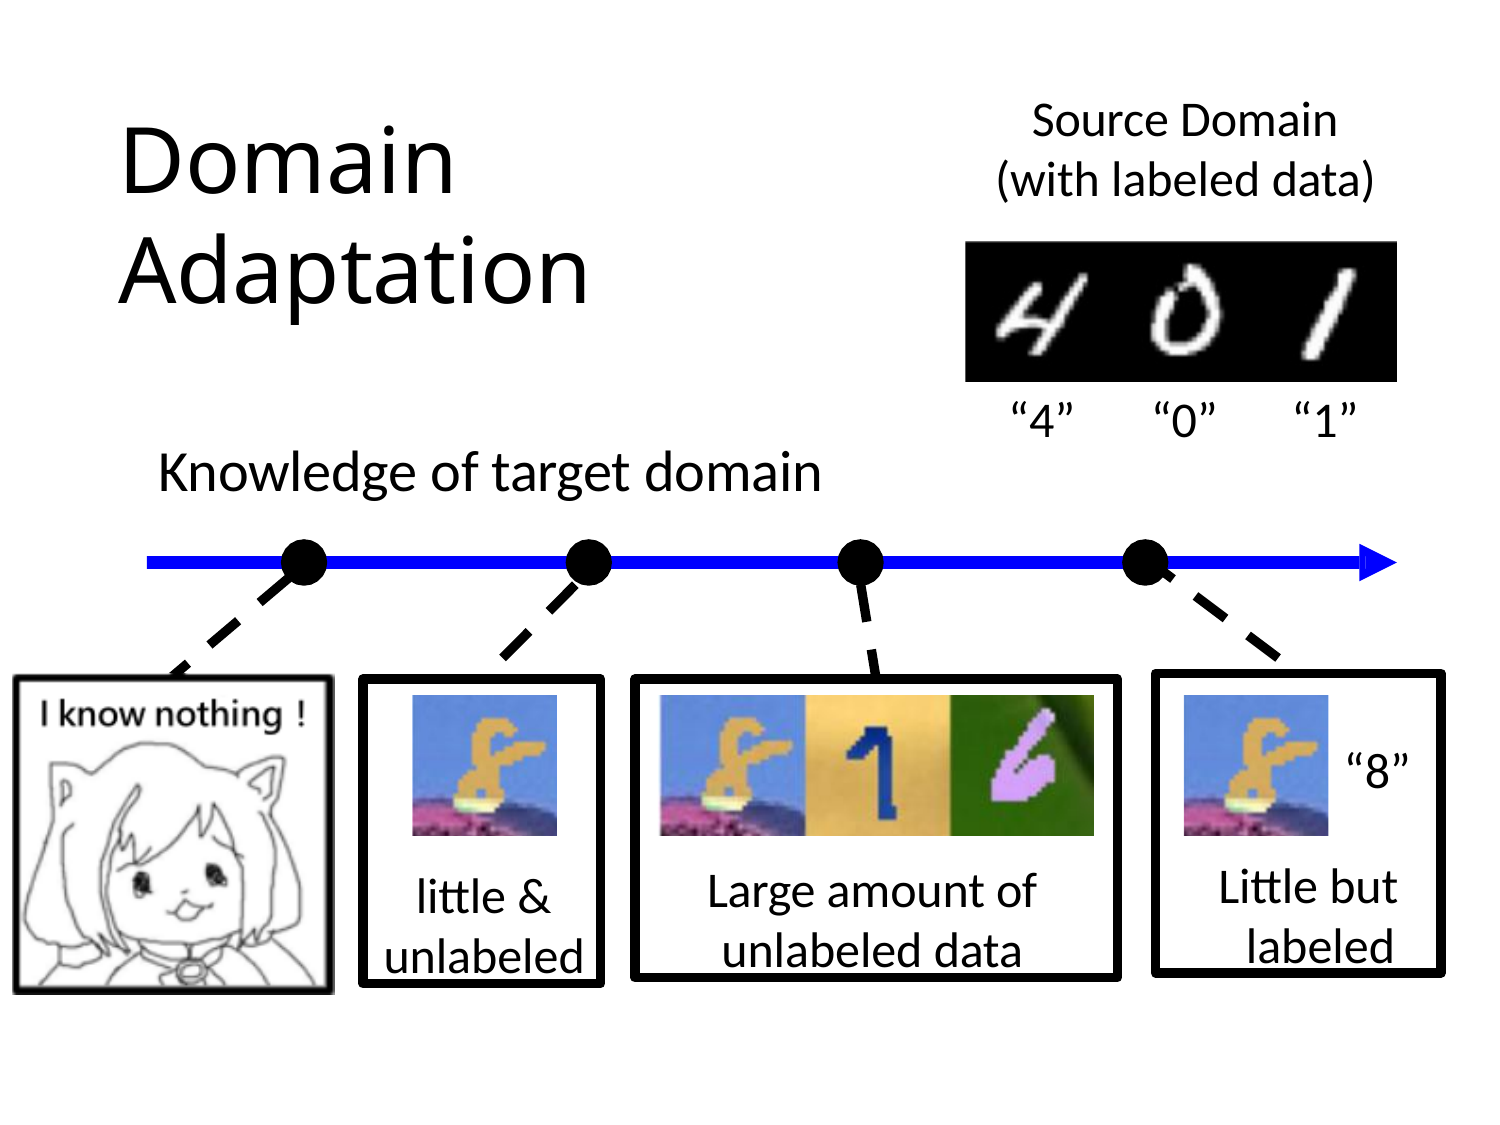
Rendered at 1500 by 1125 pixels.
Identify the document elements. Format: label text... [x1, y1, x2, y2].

text_box [838, 540, 883, 585]
text_box Source Domain (with labeled data) [992, 84, 1380, 207]
text_box [281, 540, 327, 585]
text_box Knowledge of target domain [156, 431, 831, 504]
text_box Large amount of unlabeled data [635, 678, 1118, 978]
text_box [146, 556, 282, 569]
text_box little & unlabeled [362, 678, 601, 984]
text_box “4” “0” “1” [1006, 384, 1359, 447]
text_box [1123, 540, 1168, 585]
title Domain Adaptation [116, 100, 836, 323]
text_box [611, 556, 839, 569]
text_box [566, 540, 611, 585]
text_box [1167, 543, 1397, 582]
text_box “8” Little but labeled [1155, 673, 1442, 973]
text_box [882, 556, 1124, 569]
text_box [326, 556, 567, 569]
text_box [965, 241, 1397, 382]
picture [12, 672, 335, 995]
